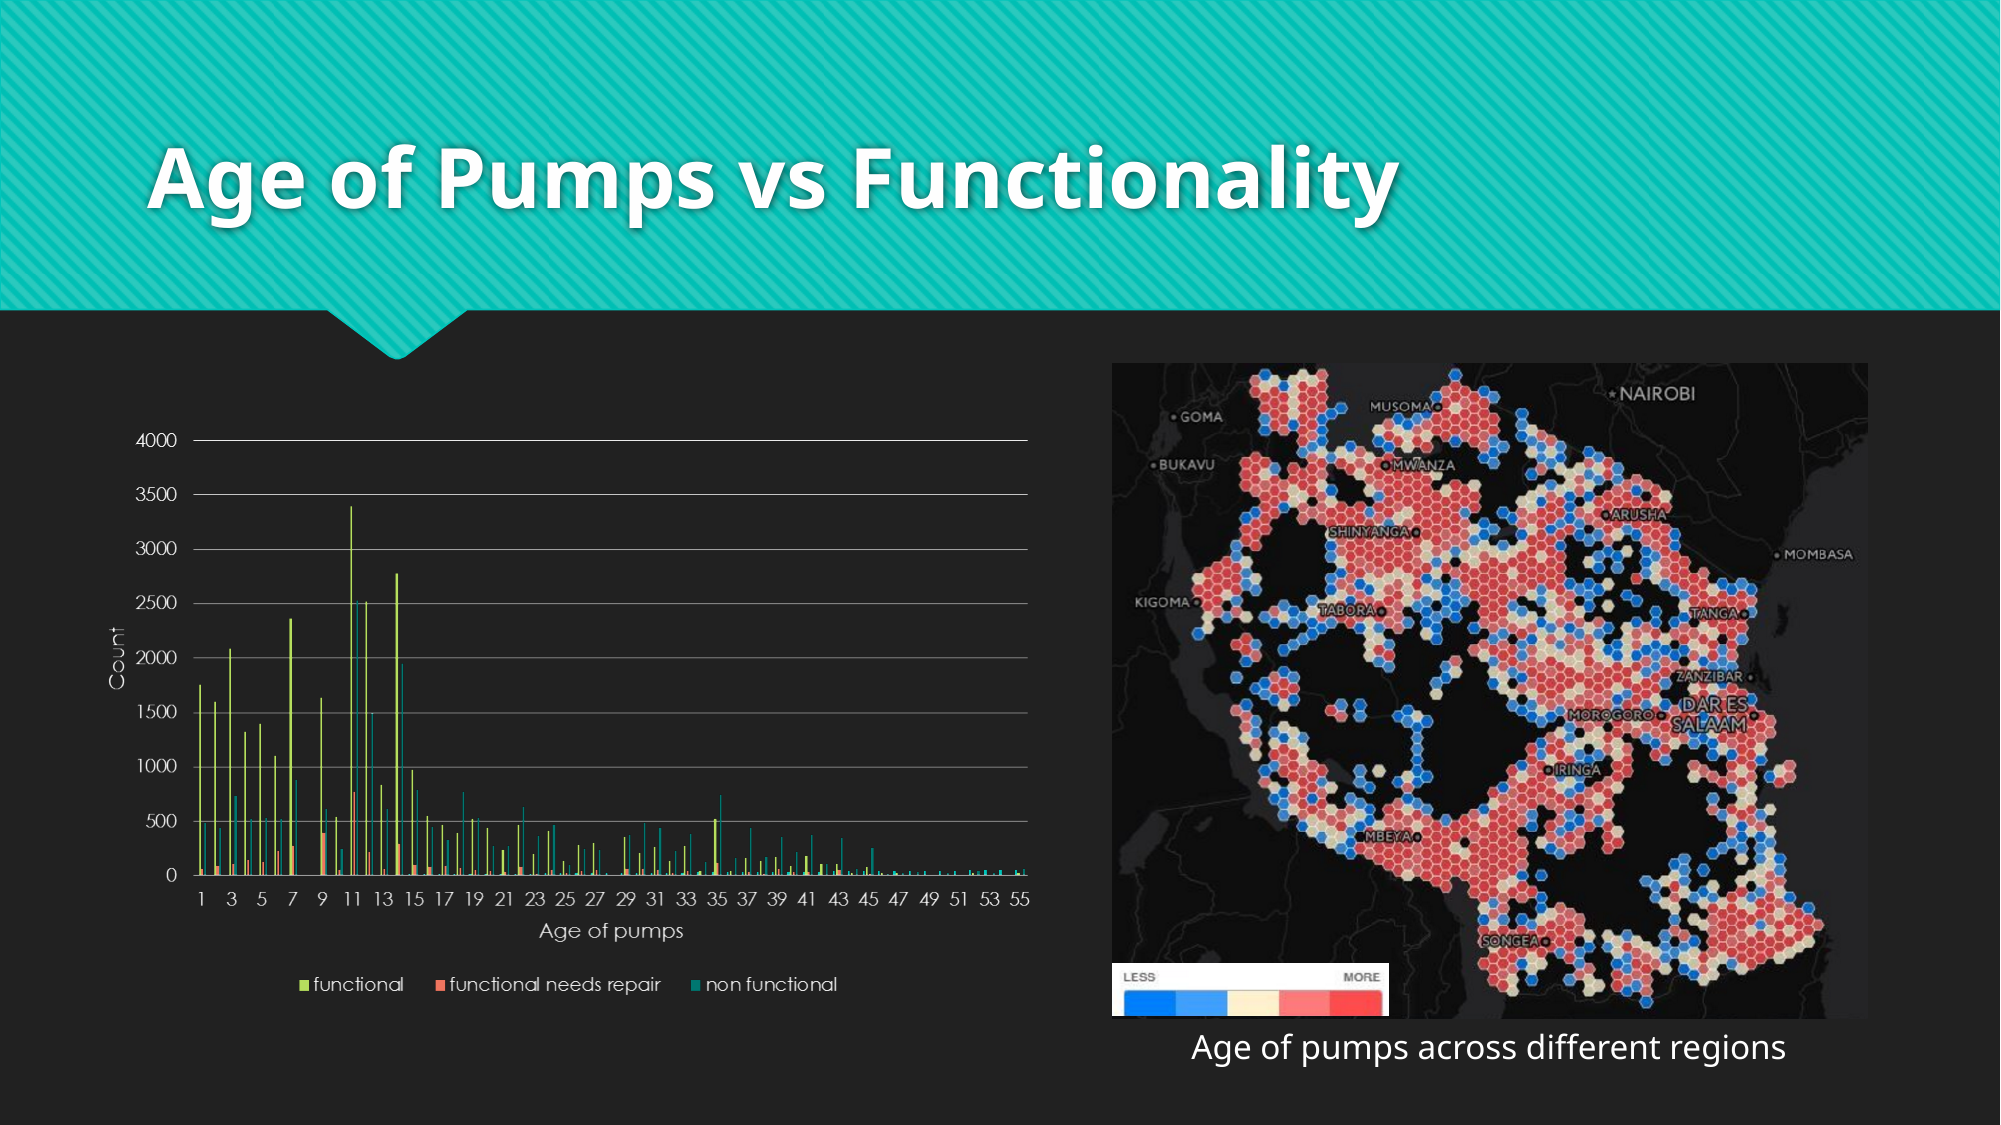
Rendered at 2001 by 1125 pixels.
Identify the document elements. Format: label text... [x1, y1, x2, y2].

picture [1112, 363, 1868, 1019]
title Age of Pumps vs Functionality [132, 73, 1868, 233]
picture [75, 417, 1053, 1016]
text_box Age of pumps across different regions [1176, 1019, 1803, 1074]
